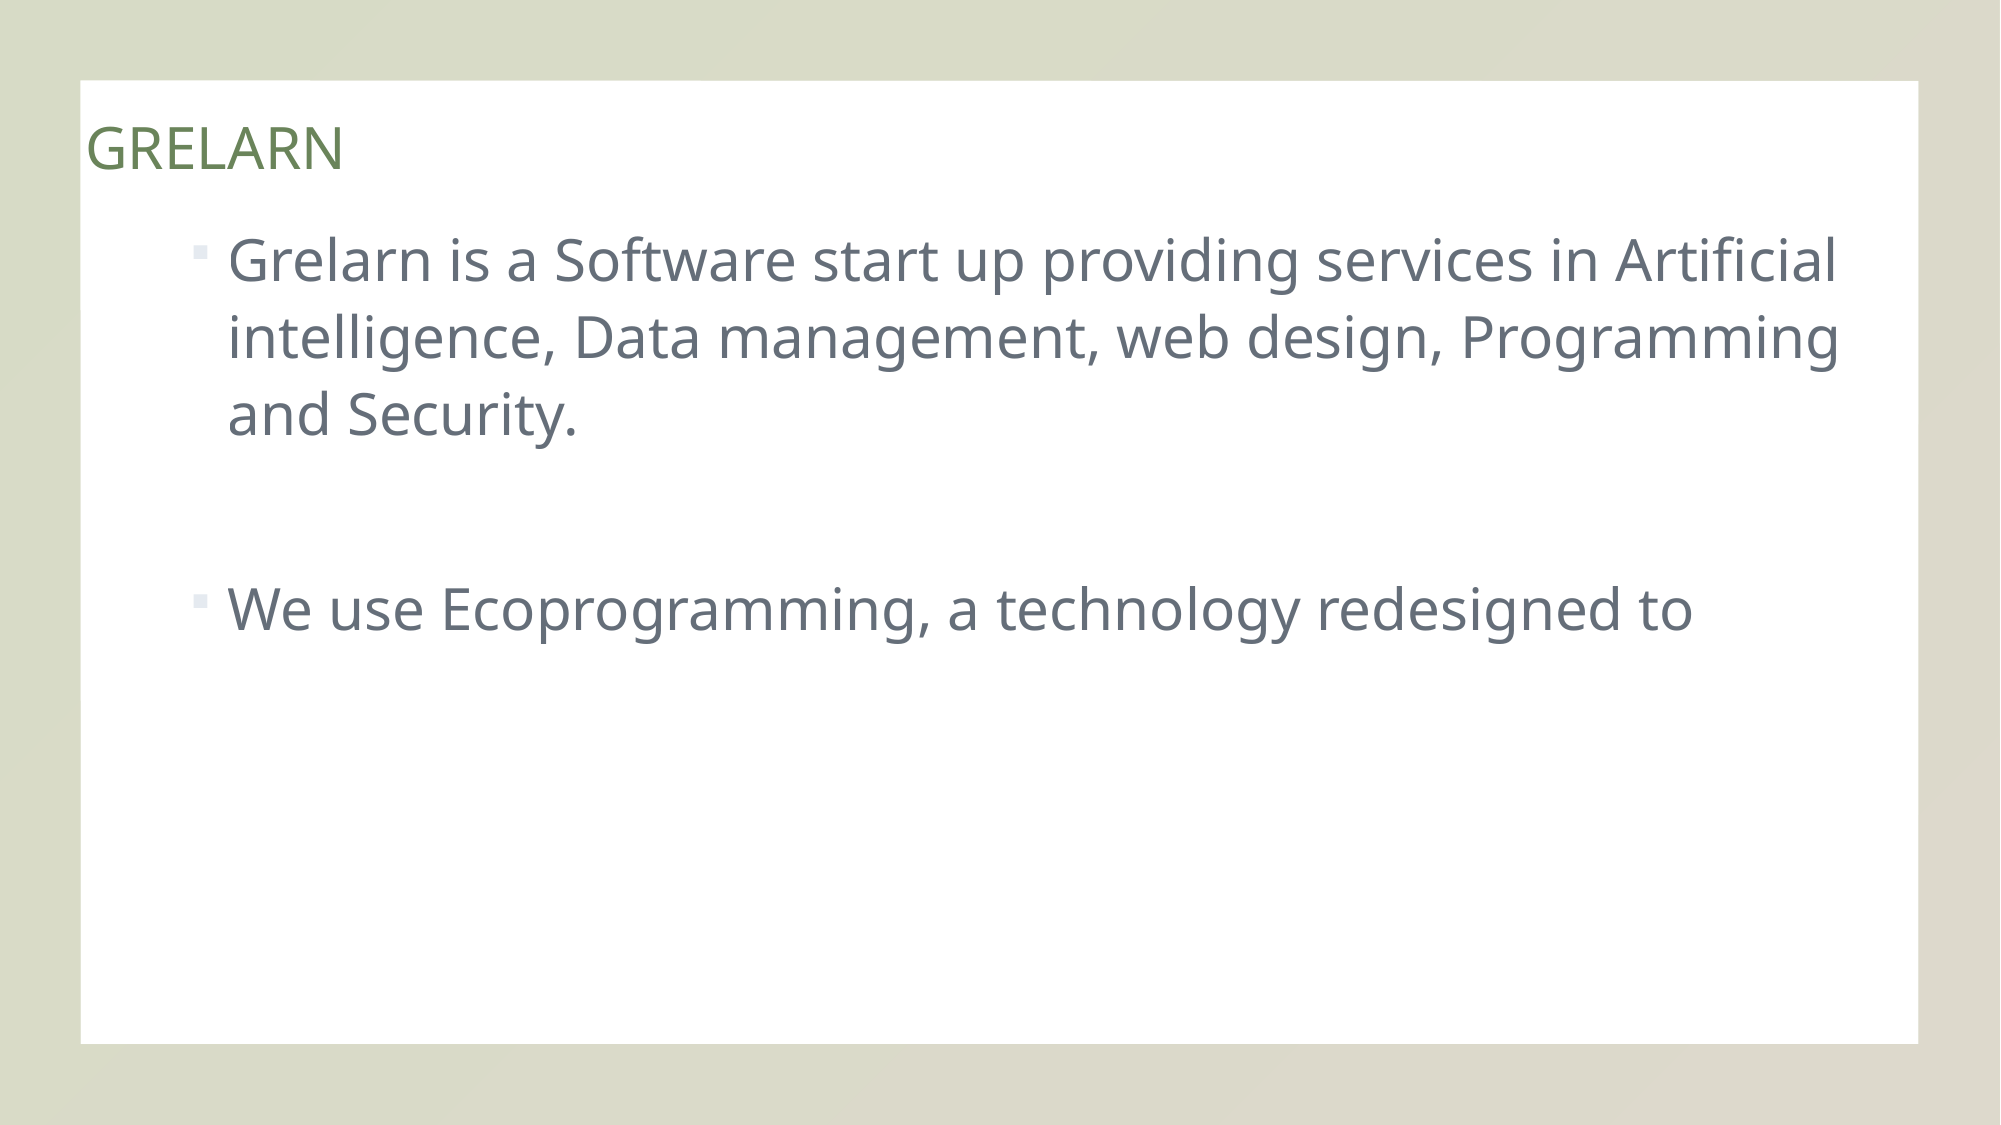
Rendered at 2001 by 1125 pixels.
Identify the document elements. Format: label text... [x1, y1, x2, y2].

title GRELARN [70, 111, 1863, 261]
list Grelarn is a Software start up providing services in Artificial intelligence, Data management, web design, Programming and Security. We use Ecoprogramming, a technology redesigned to [137, 208, 1863, 1014]
